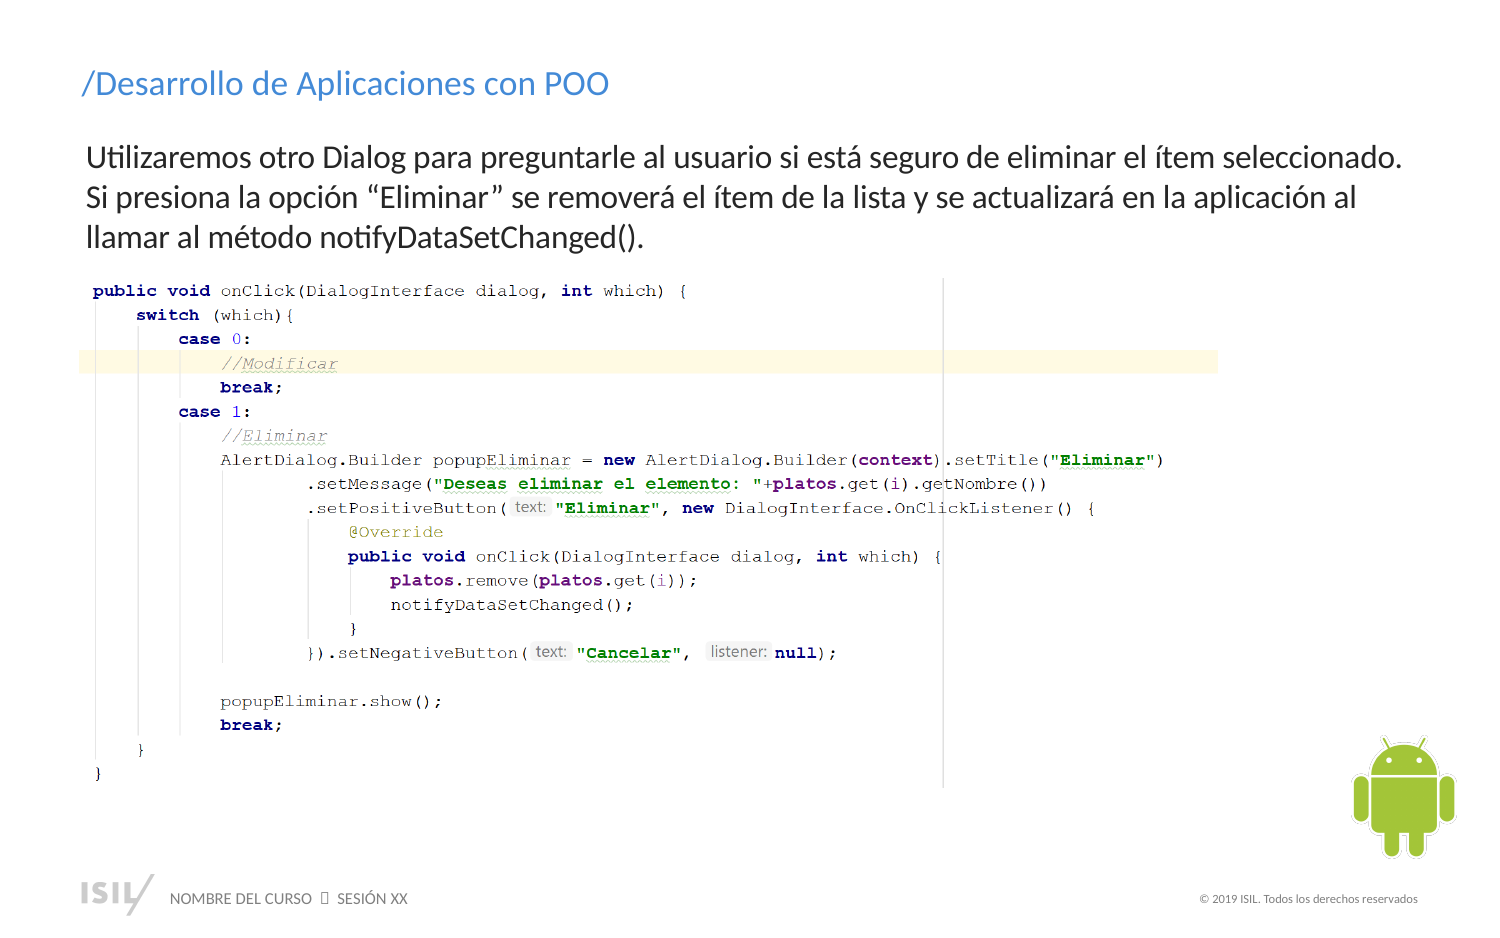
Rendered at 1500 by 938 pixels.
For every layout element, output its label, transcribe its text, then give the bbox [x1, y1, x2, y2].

text_box /Desarrollo de Aplicaciones con POO [66, 52, 1249, 110]
text_box Utilizaremos otro Dialog para preguntarle al usuario si está seguro de eliminar el ítem seleccionado. Si presiona la opción “Eliminar” se removerá el ítem de la lista y se actualizará en la aplicación al llamar al método notifyDataSetChanged(). [83, 135, 1424, 938]
picture [1351, 735, 1457, 859]
picture [79, 278, 1218, 788]
